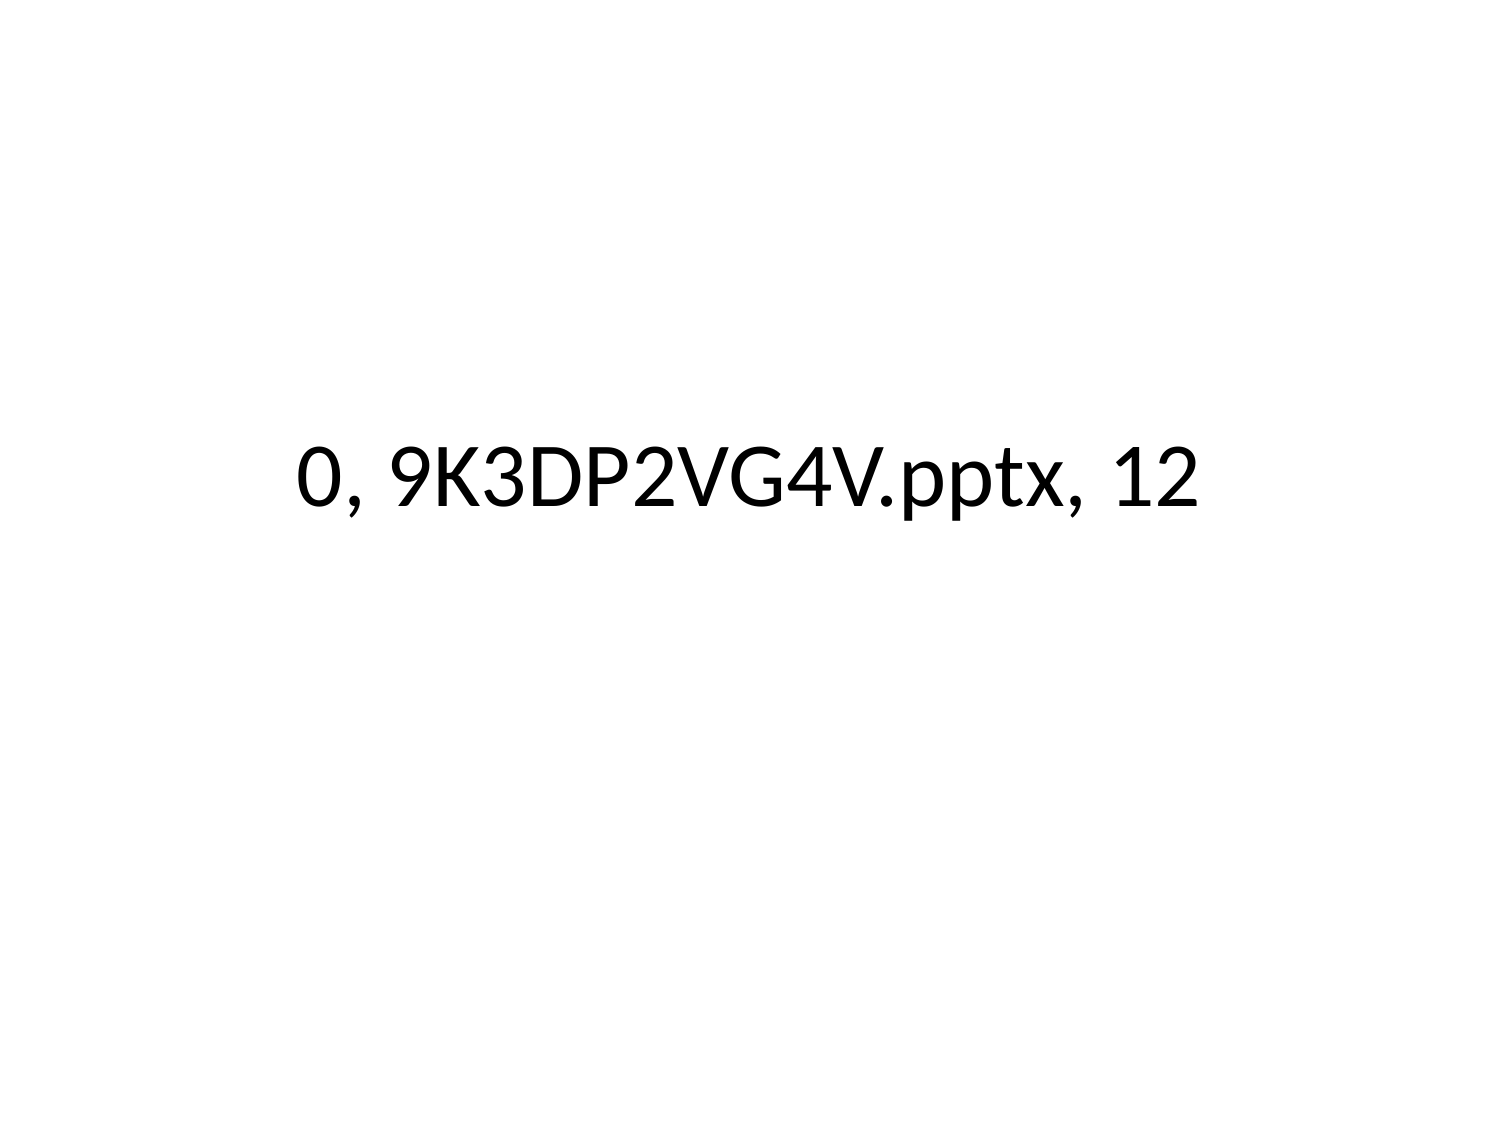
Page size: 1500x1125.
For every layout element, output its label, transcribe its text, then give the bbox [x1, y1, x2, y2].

title 0, 9K3DP2VG4V.pptx, 12 [112, 349, 1388, 591]
